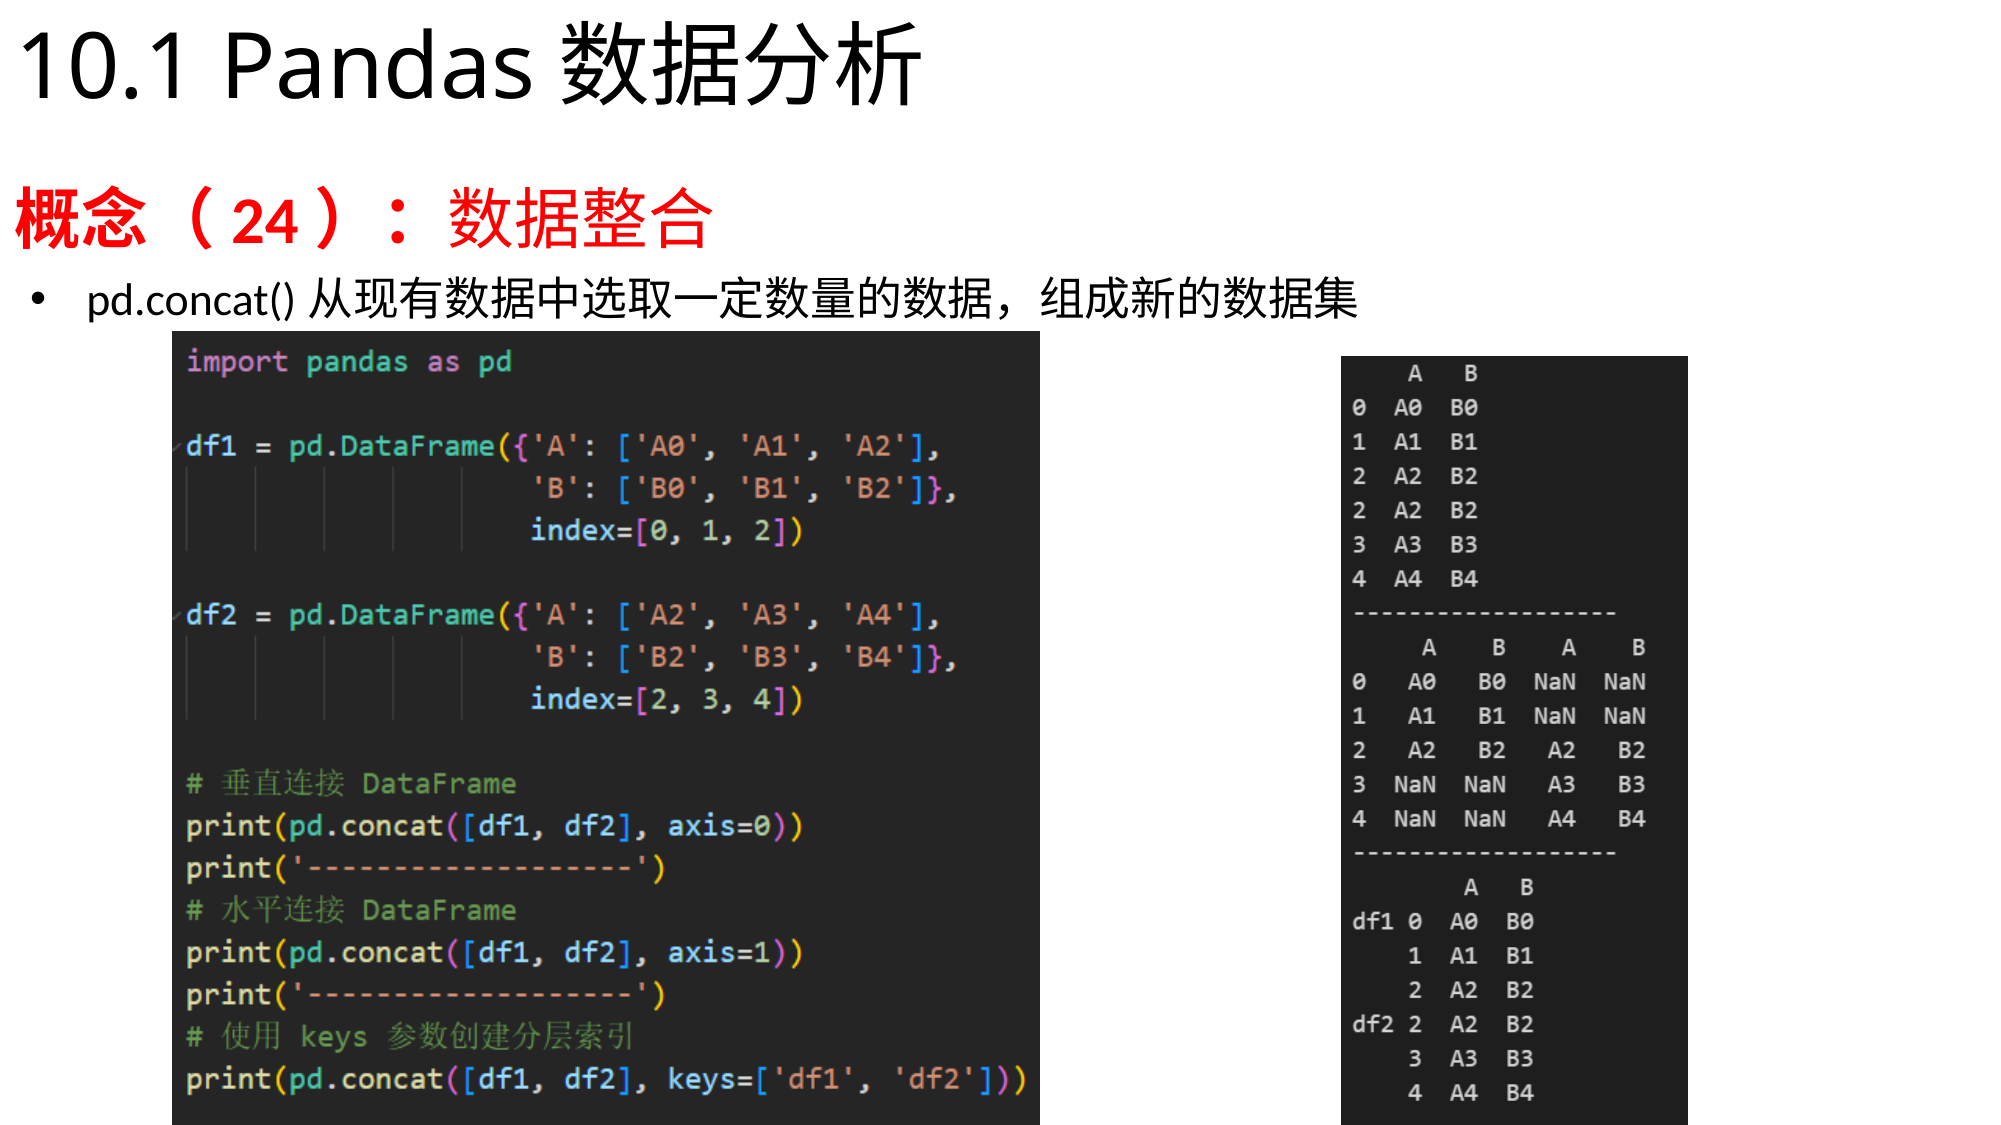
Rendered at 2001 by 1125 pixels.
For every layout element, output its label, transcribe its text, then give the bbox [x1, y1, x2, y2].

text_box 概念（24）：数据整合 [0, 169, 2000, 264]
title 10.1 Pandas数据分析 [0, 0, 2000, 138]
picture [172, 331, 1040, 1125]
picture [1341, 356, 1688, 1125]
text_box pd.concat()从现有数据中选取一定数量的数据，组成新的数据集 [15, 262, 2000, 333]
